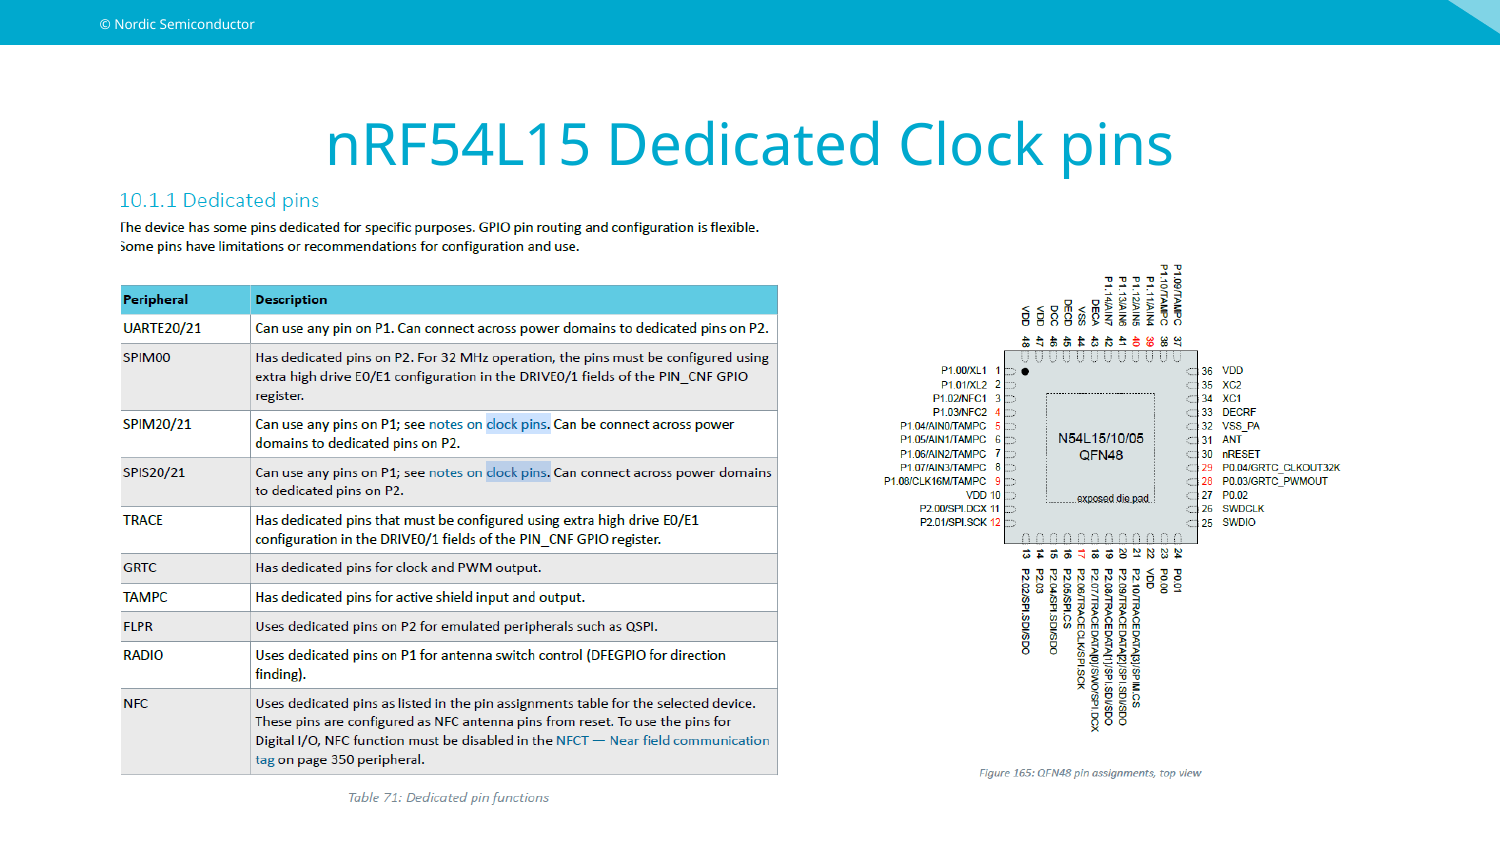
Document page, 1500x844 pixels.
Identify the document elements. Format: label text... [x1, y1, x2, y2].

picture [120, 183, 808, 817]
picture [863, 252, 1345, 783]
title nRF54L15 Dedicated Clock pins [100, 96, 1400, 181]
